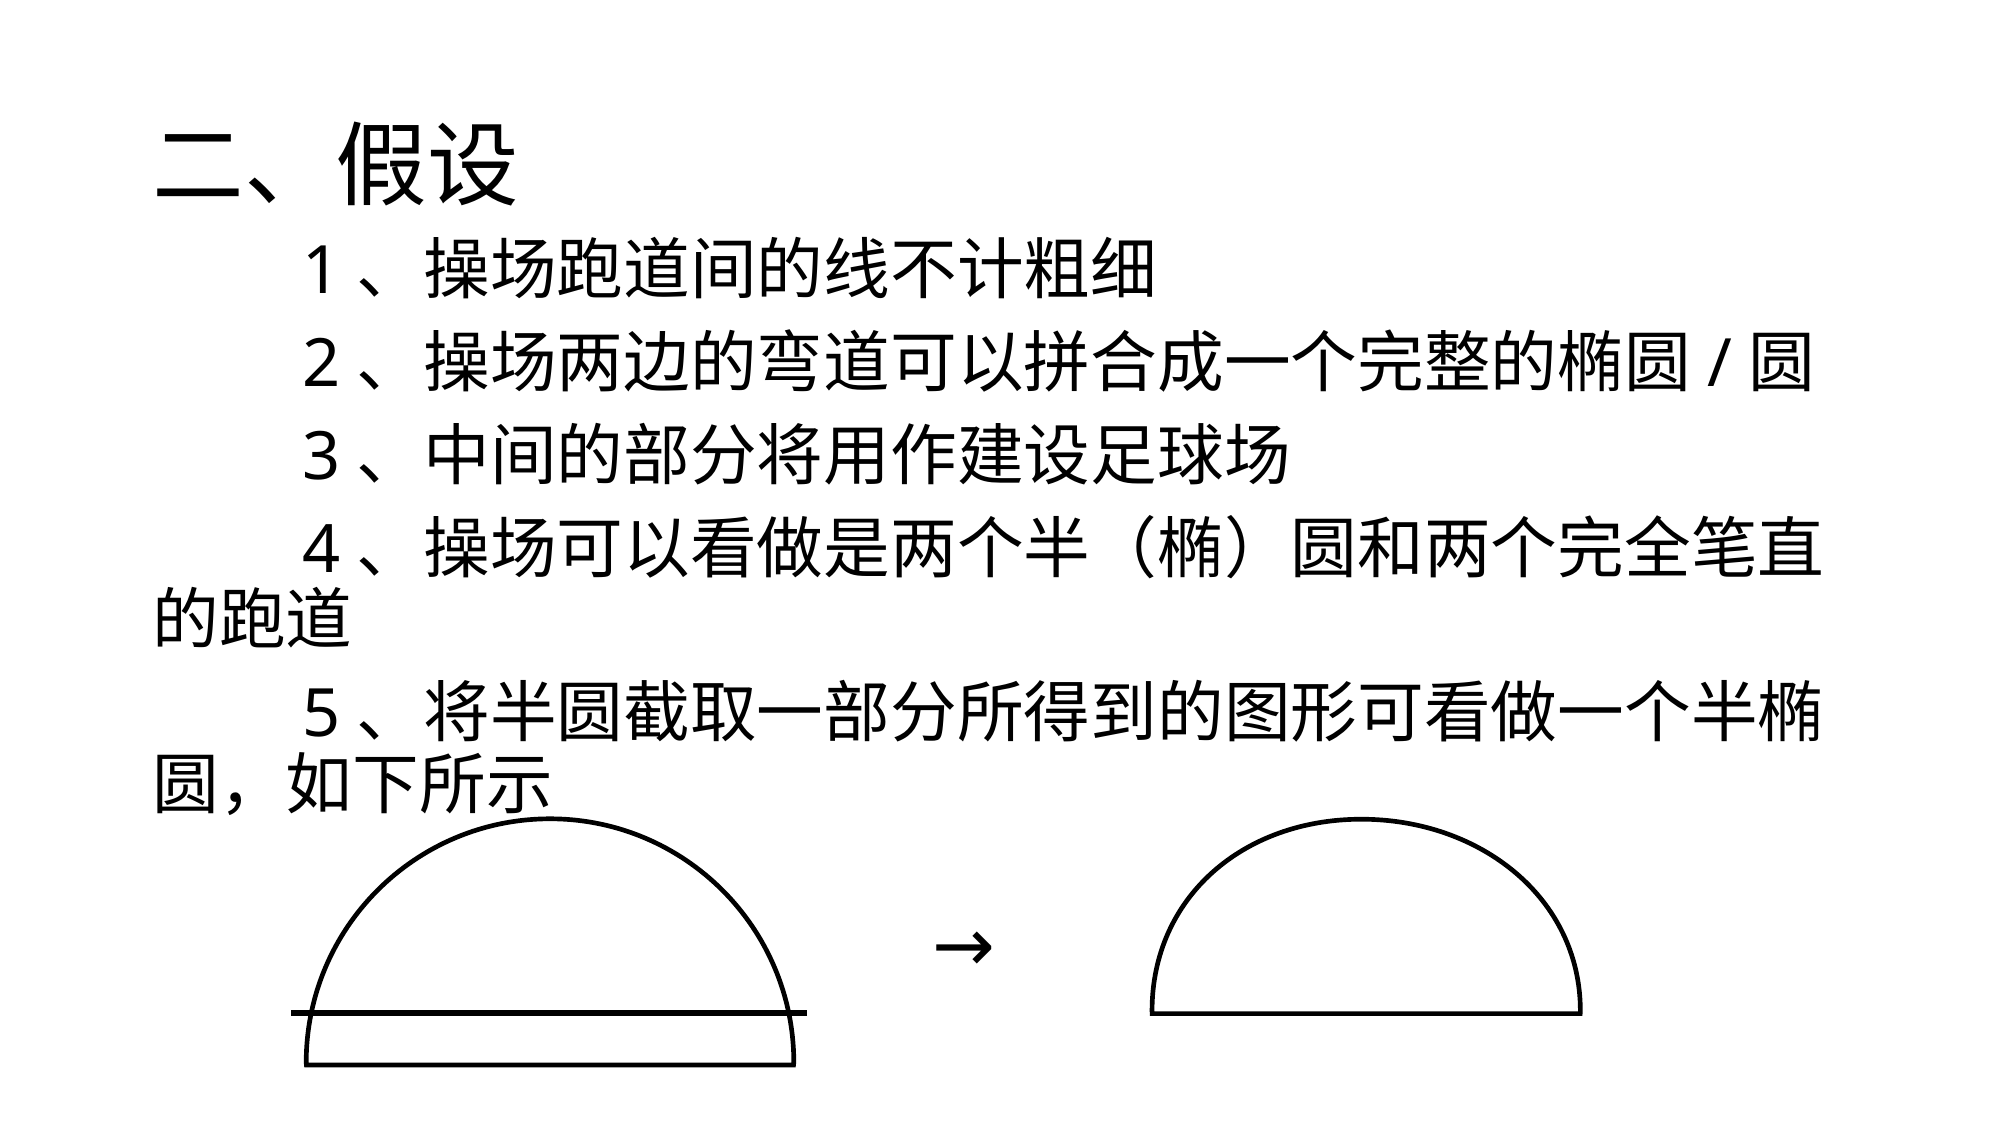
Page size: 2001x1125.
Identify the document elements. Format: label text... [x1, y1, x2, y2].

title 二、假设 [137, 59, 1863, 228]
text_box [305, 1016, 795, 1067]
text_box → [917, 888, 1126, 994]
list 1、操场跑道间的线不计粗细 2、操场两边的弯道可以拼合成一个完整的椭圆/圆 3、中间的部分将用作建设足球场 4、操场可以看做是两个半（椭）圆和两个完全笔直的跑道 5、将半圆截取一部分所得到的图形可看做一个半椭圆，如下所示 [137, 228, 1863, 942]
text_box [1151, 818, 1582, 1015]
text_box [310, 817, 790, 1010]
